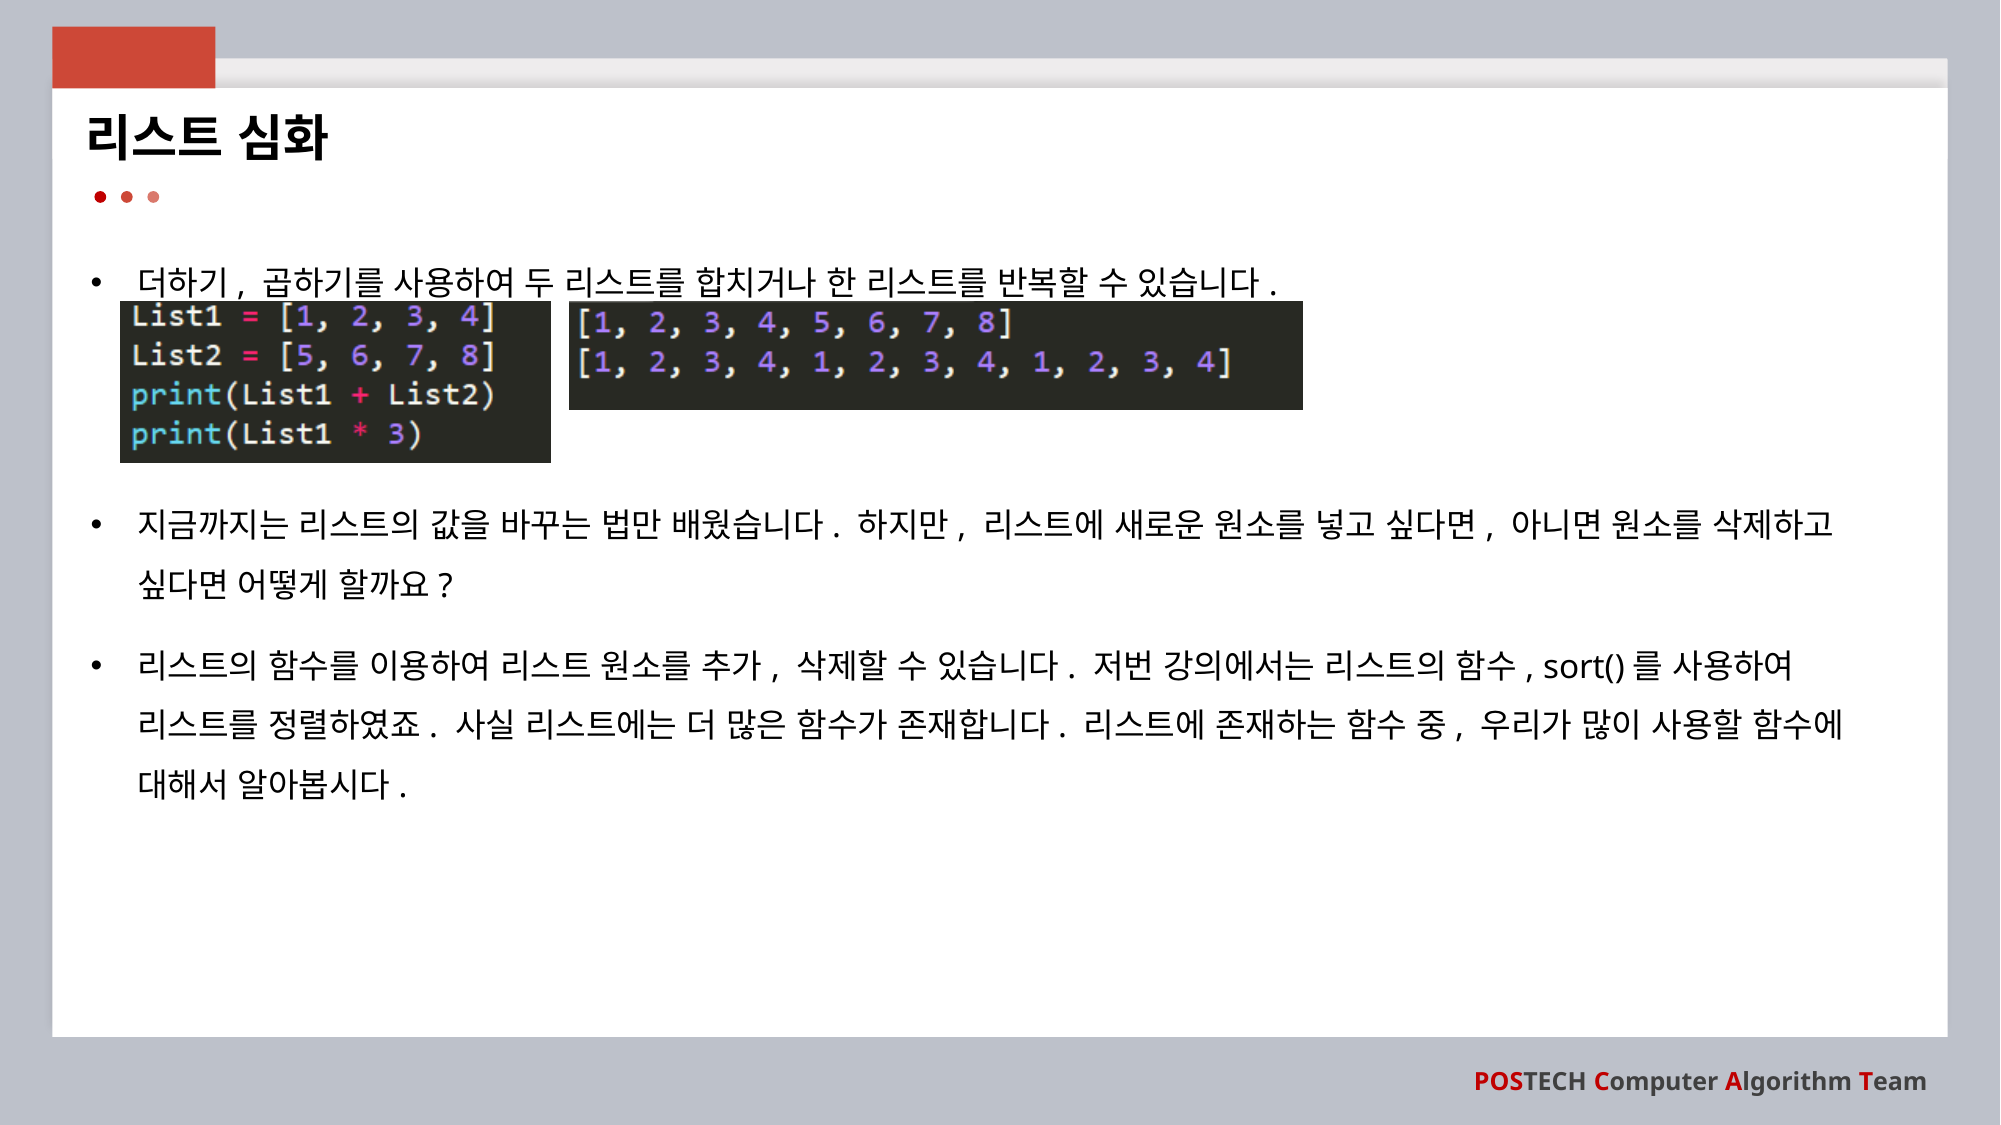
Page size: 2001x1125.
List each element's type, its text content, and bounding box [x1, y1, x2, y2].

list 리스트 심화 [71, 106, 704, 176]
picture [569, 301, 1303, 410]
list 더하기, 곱하기를 사용하여 두 리스트를 합치거나 한 리스트를 반복할 수 있습니다. 지금까지는 리스트의 값을 바꾸는 법만 배웠습니다. 하지만, 리스트에 새로운 원소를 넣고 싶다면, 아니면 원소를 삭제하고 싶다면 어떻게 할까요? 리스트의 함수를 이용하여 리스트 원소를 추가, 삭제할 수 있습니다. 저번 강의에서는 리스트의 함수, sort()를 사용하여 리스트를 정렬하였죠. 사실 리스트에는 더 많은 함수가 존재합니다. 리스트에 존재하는 함수 중, 우리가 많이 사용할 함수에 대해서 알아봅시다. [75, 234, 1911, 1010]
picture [120, 301, 551, 463]
